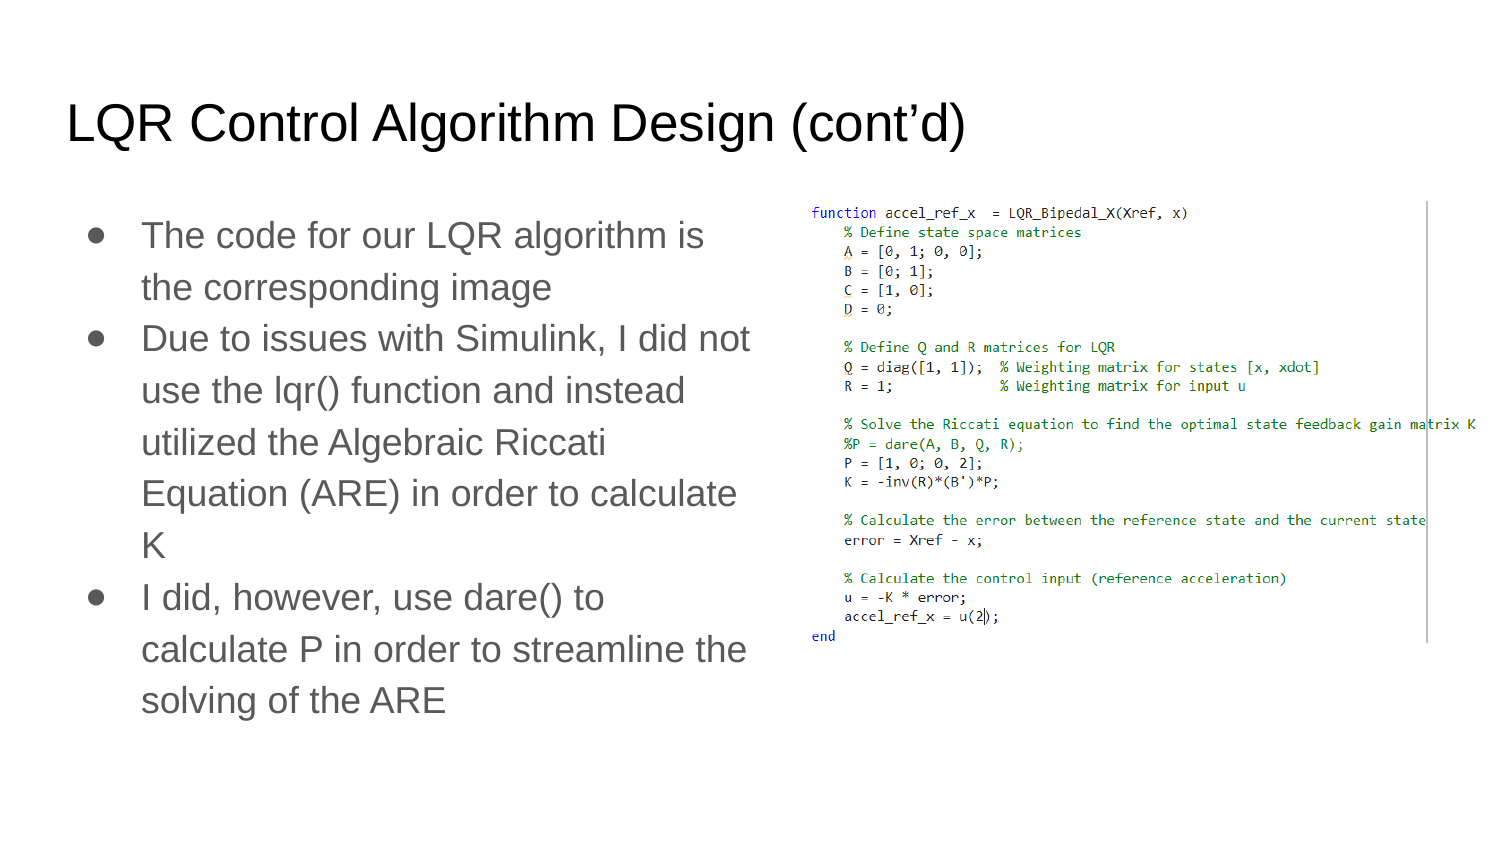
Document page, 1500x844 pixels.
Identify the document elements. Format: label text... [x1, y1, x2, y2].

picture [806, 201, 1485, 643]
title LQR Control Algorithm Design (cont’d) [51, 72, 1449, 167]
list The code for our LQR algorithm is the corresponding image Due to issues with Simulink, I did not use the lqr() function and instead utilized the Algebraic Riccati Equation (ARE) in order to calculate K I did, however, use dare() to calculate P in order to streamline the solving of the ARE [51, 189, 773, 813]
